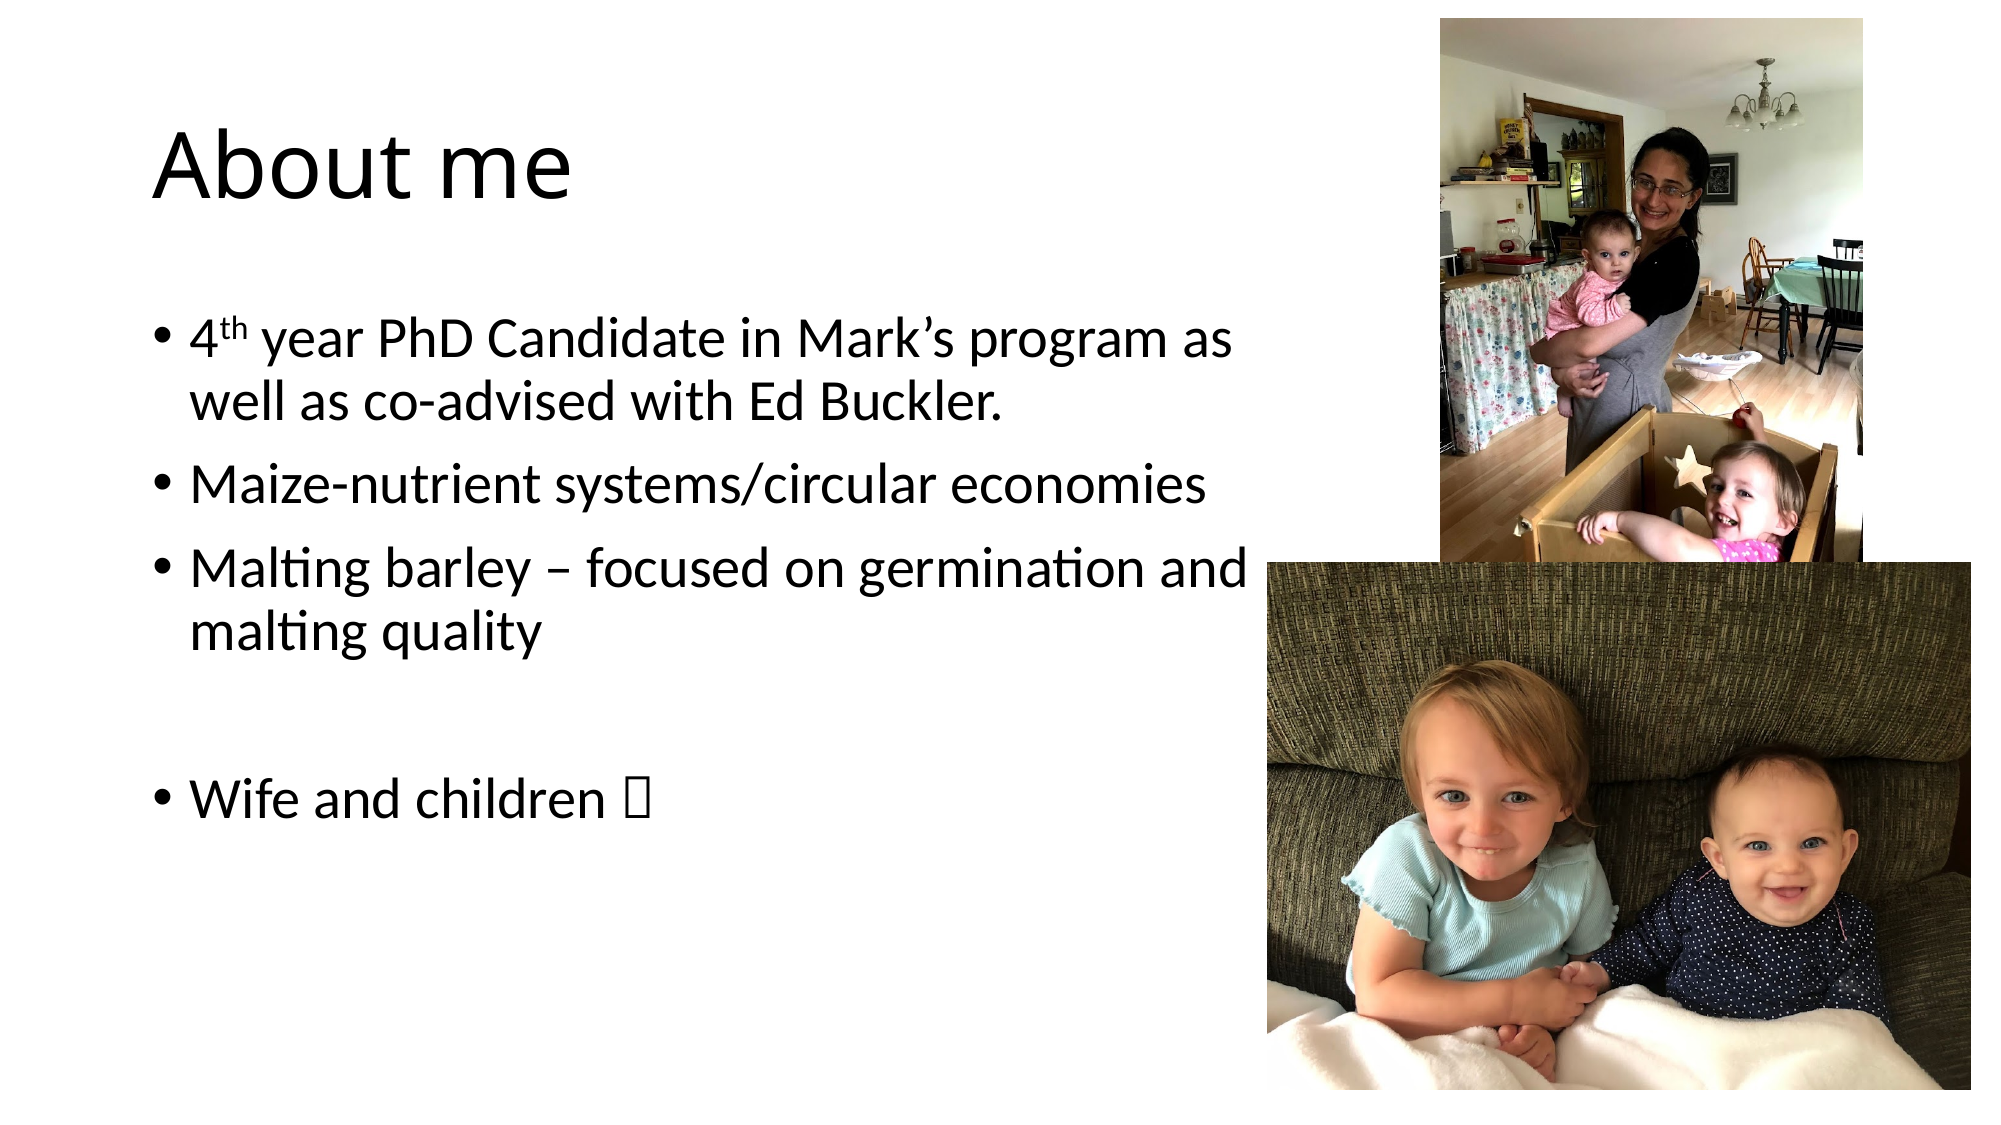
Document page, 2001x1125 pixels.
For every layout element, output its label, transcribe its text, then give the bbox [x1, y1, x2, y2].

list 4th year PhD Candidate in Mark’s program as well as co-advised with Ed Buckler. Maize-nutrient systems/circular economies Malting barley – focused on germination and malting quality Wife and children  [137, 299, 1347, 1014]
title About me [137, 59, 1440, 278]
picture [1267, 18, 1971, 1090]
